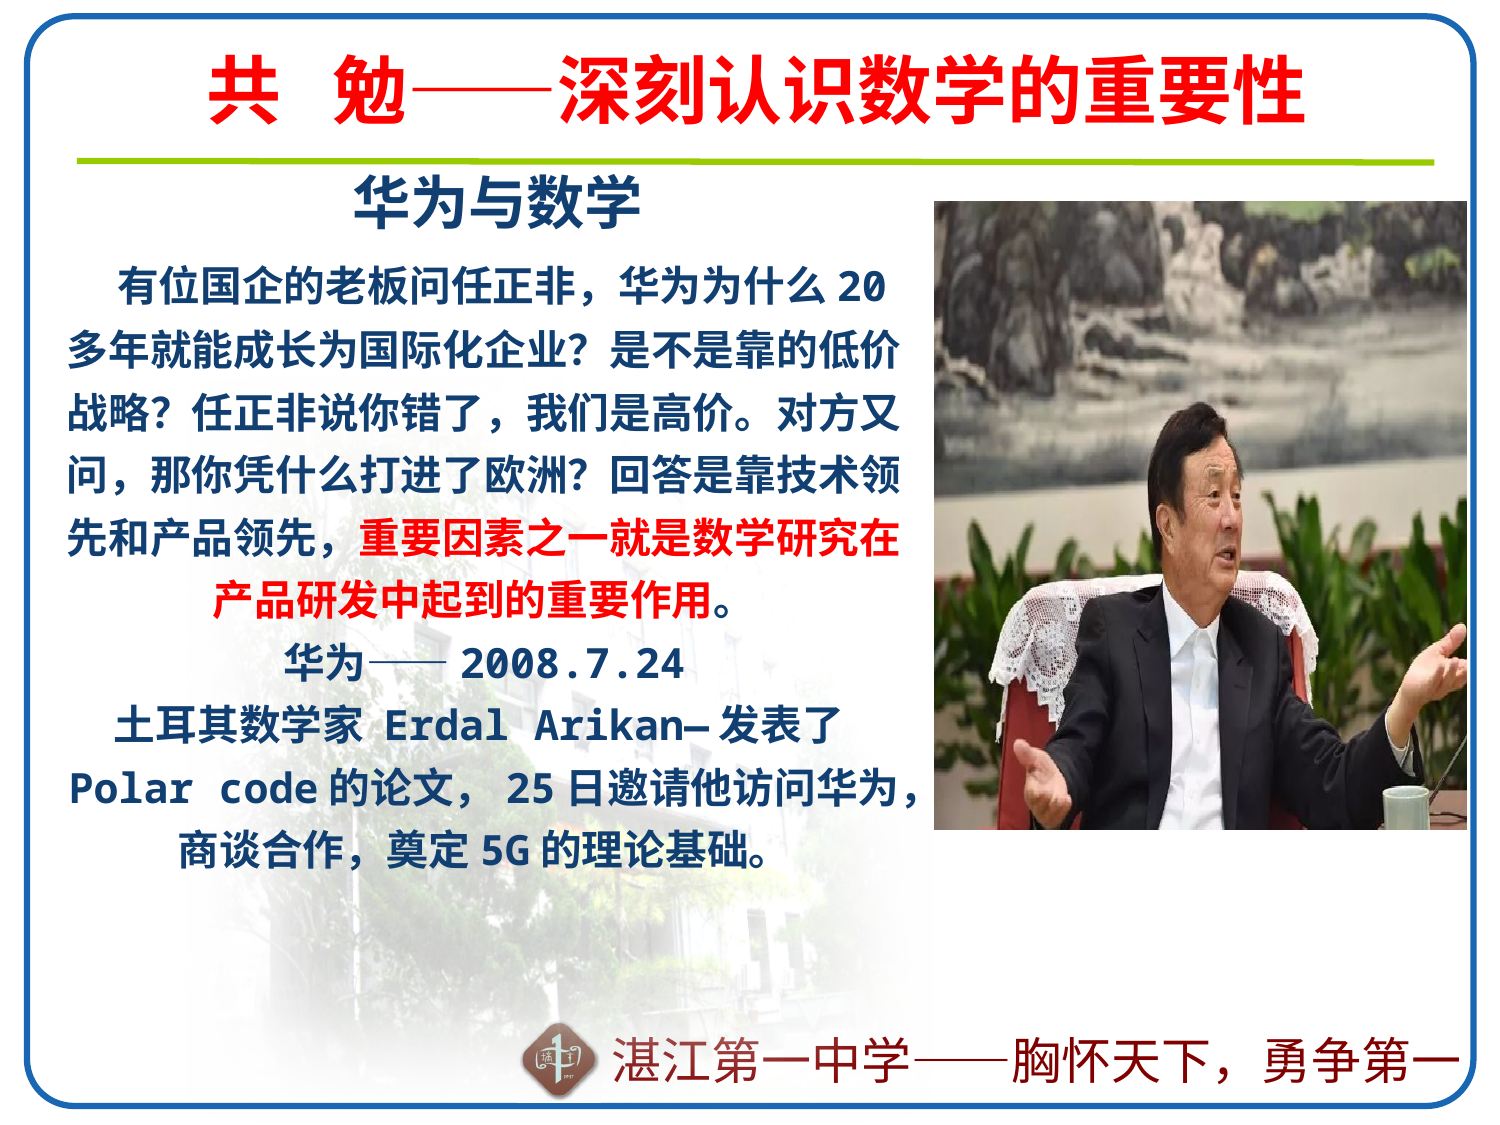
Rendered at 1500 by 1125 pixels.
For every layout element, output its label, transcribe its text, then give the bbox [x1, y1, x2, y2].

text_box 华为与数学 有位国企的老板问任正非，华为为什么20多年就能成长为国际化企业？是不是靠的低价战略？任正非说你错了，我们是高价。对方又问，那你凭什么打进了欧洲？回答是靠技术领先和产品领先，重要因素之一就是数学研究在产品研发中起到的重要作用。 华为——2008.7.24 土耳其数学家 Erdal Arikan—发表了Polar code的论文，25日邀请他访问华为，商谈合作，奠定5G的理论基础。 [41, 141, 927, 882]
picture [184, 201, 1467, 1125]
text_box 共 勉——深刻认识数学的重要性 [88, 36, 1426, 149]
